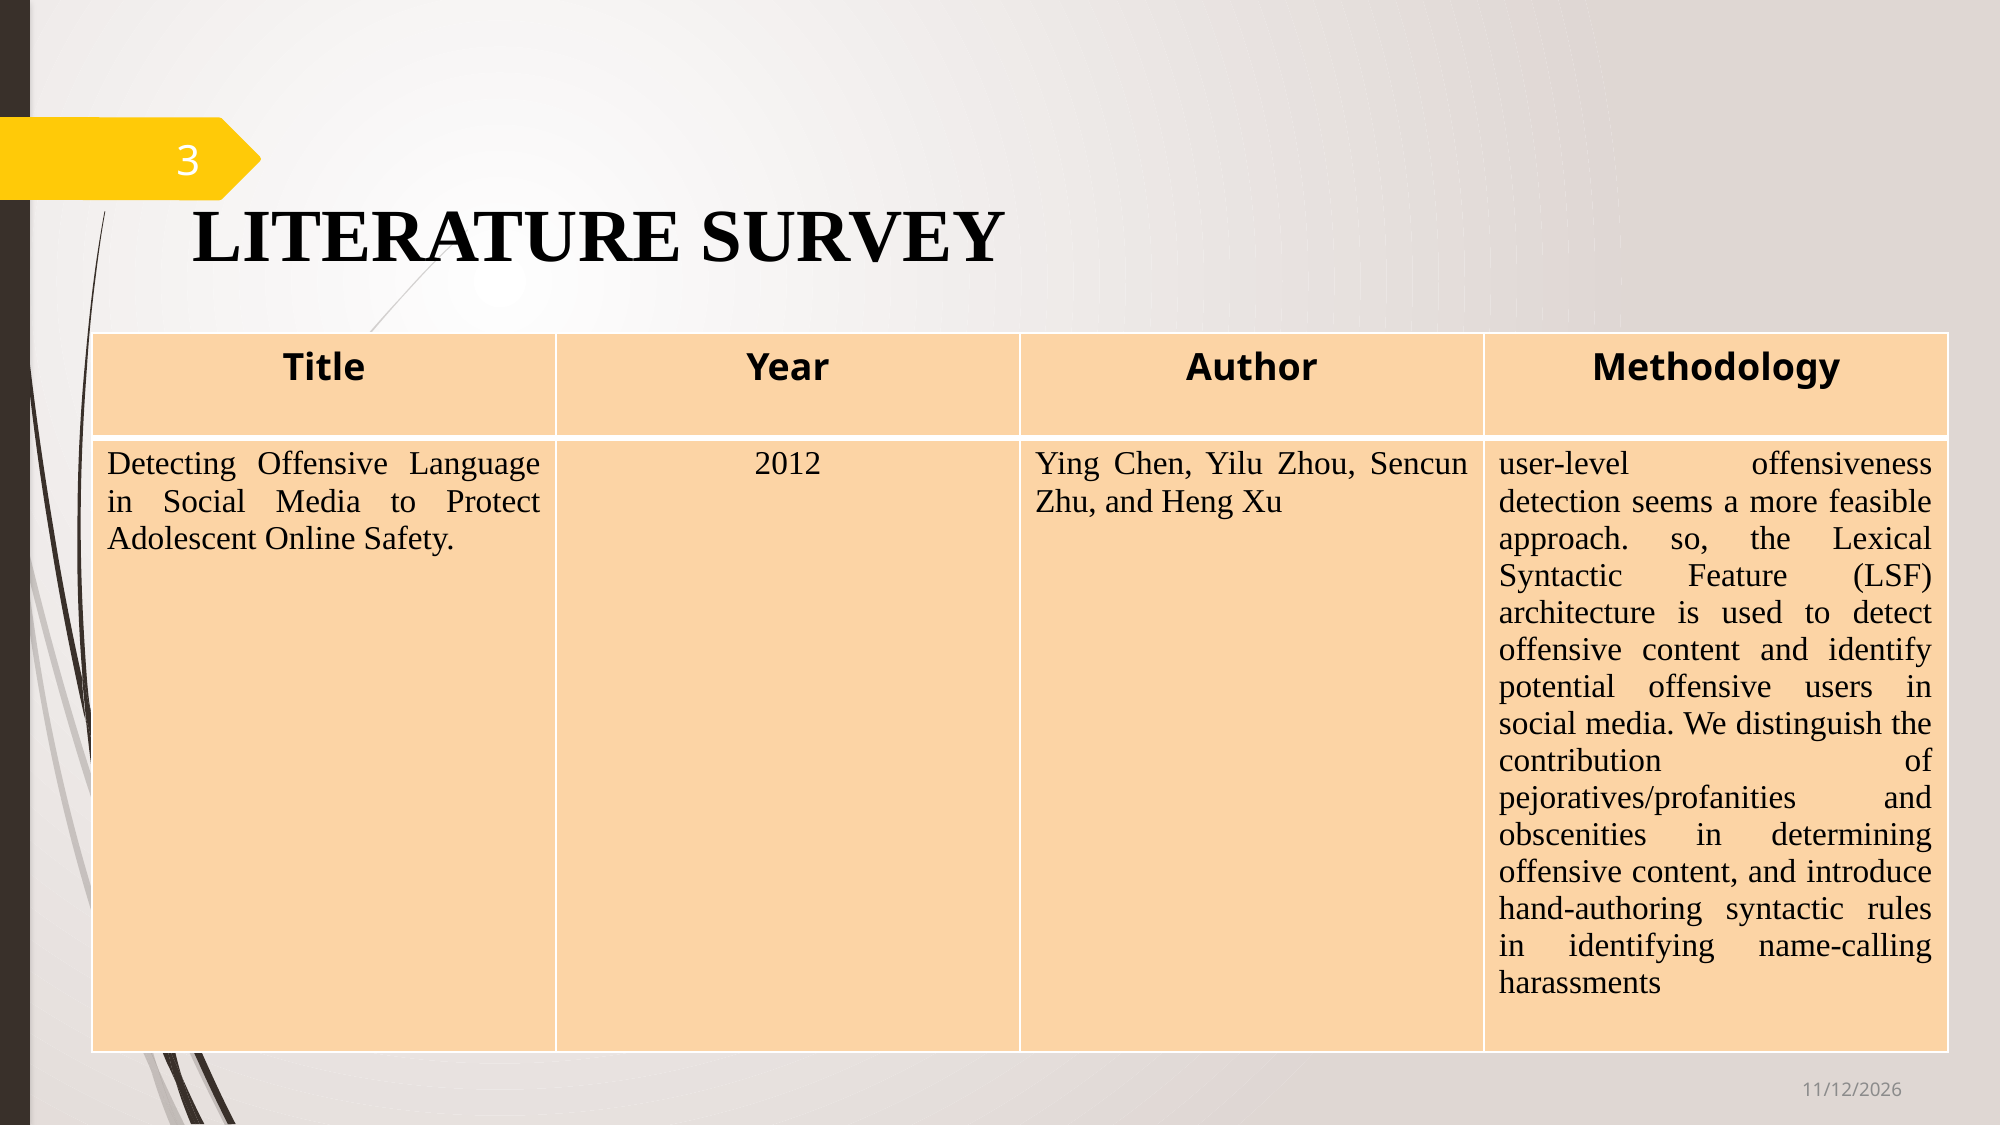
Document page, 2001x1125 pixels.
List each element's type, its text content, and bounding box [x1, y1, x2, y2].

table_cell Ying Chen, Yilu Zhou, Sencun Zhu, and Heng Xu [1021, 441, 1483, 1051]
slide_number 3 [87, 129, 216, 190]
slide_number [1754, 1065, 1917, 1116]
table_cell 2012 [557, 441, 1019, 1051]
table_header Methodology [1485, 334, 1947, 435]
table_header Author [1021, 334, 1483, 435]
table_cell user-level offensiveness detection seems a more feasible approach. so, the Lexical Syntactic Feature (LSF) architecture is used to detect offensive content and identify potential offensive users in social media. We distinguish the contribution of pejoratives/profanities and obscenities in determining offensive content, and introduce hand-authoring syntactic rules in identifying name-calling harassments [1485, 441, 1947, 1051]
text_box LITERATURE SURVEY [177, 179, 1254, 284]
table_header Year [557, 334, 1019, 435]
table_cell Detecting Offensive Language in Social Media to Protect Adolescent Online Safety. [93, 441, 555, 1051]
table_header Title [93, 334, 555, 435]
